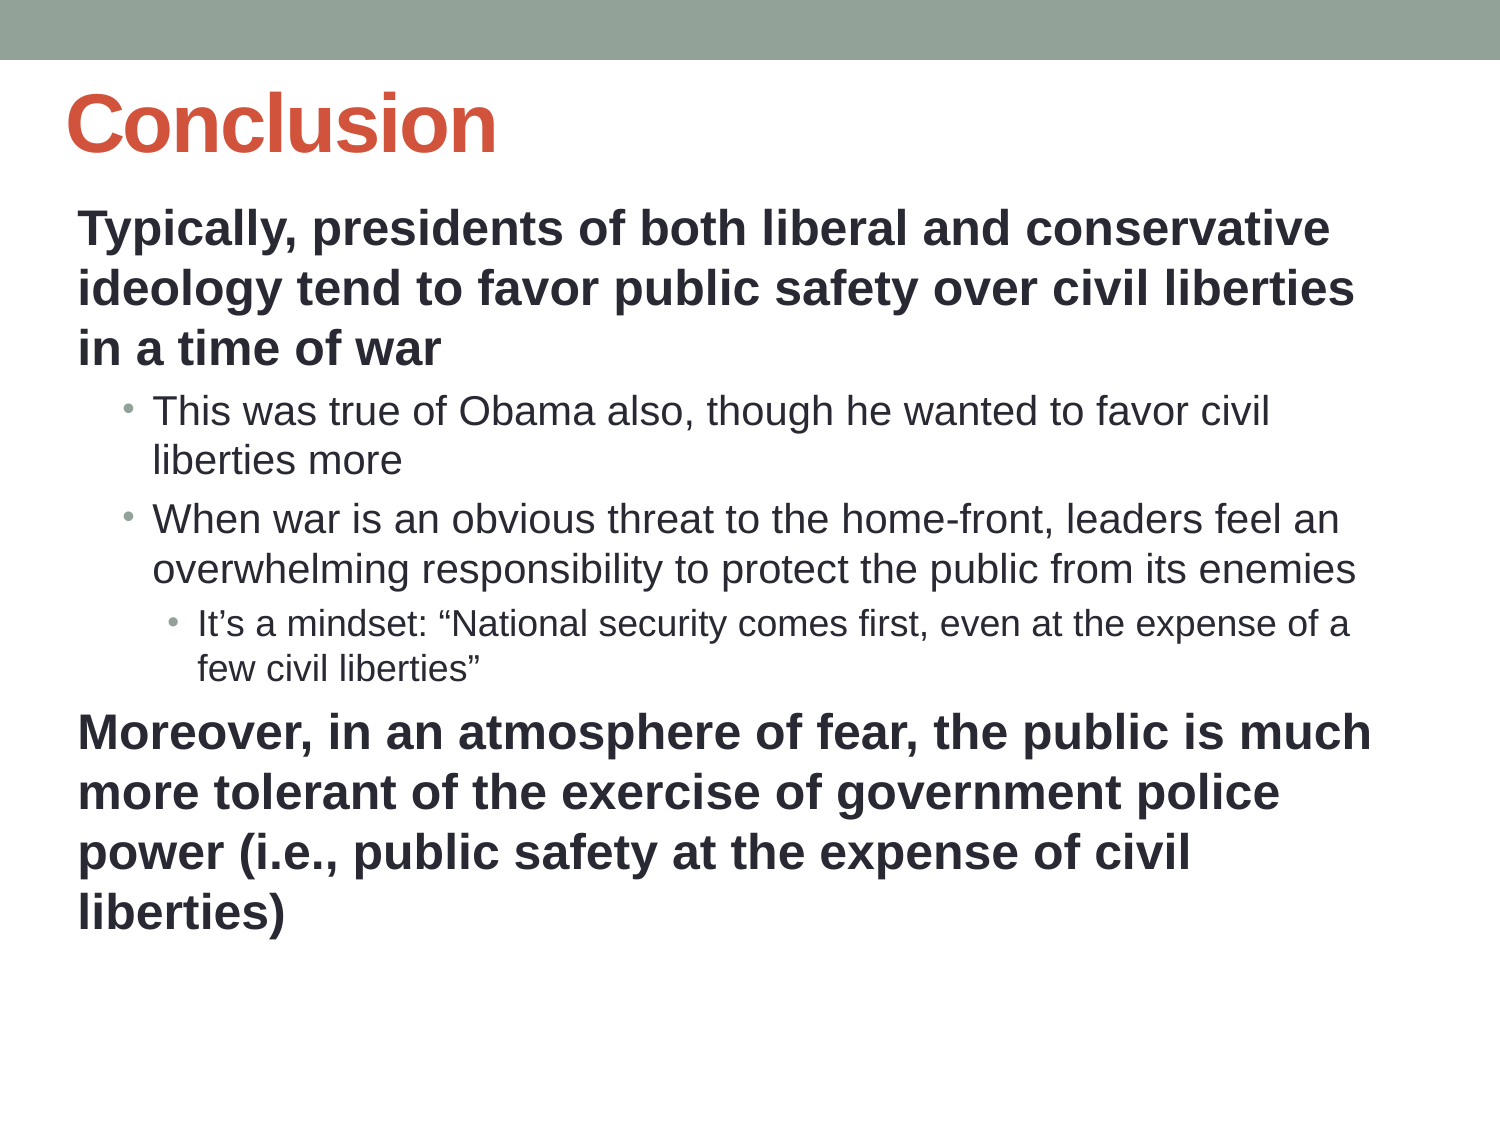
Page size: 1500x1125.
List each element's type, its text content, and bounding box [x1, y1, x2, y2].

list Typically, presidents of both liberal and conservative ideology tend to favor public safety over civil liberties in a time of war This was true of Obama also, though he wanted to favor civil liberties more When war is an obvious threat to the home-front, leaders feel an overwhelming responsibility to protect the public from its enemies It’s a mindset: “National security comes first, even at the expense of a few civil liberties” Moreover, in an atmosphere of fear, the public is much more tolerant of the exercise of government police power (i.e., public safety at the expense of civil liberties) [62, 187, 1425, 1025]
title Conclusion [50, 50, 1325, 188]
